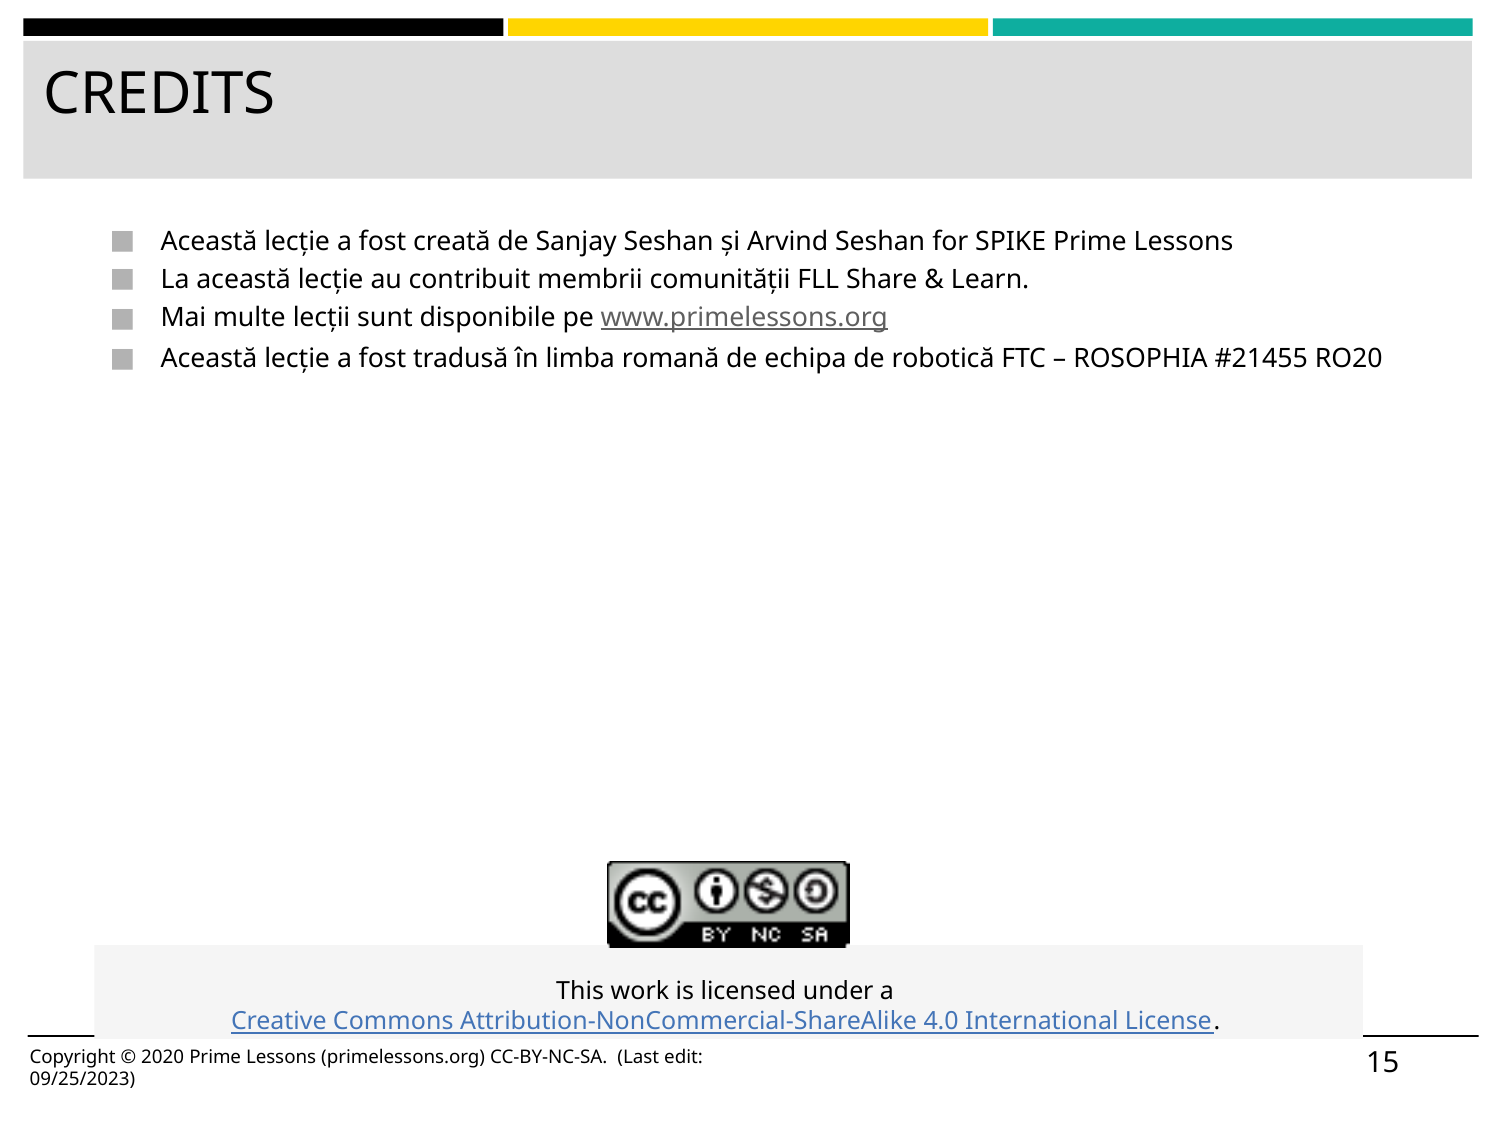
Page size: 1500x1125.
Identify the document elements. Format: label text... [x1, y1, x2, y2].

slide_number 15 [1351, 1036, 1478, 1097]
list Această lecție a fost creată de Sanjay Seshan și Arvind Seshan for SPIKE Prime Lessons La această lecție au contribuit membrii comunității FLL Share & Learn. Mai multe lecții sunt disponibile pe www.primelessons.org Această lecție a fost tradusă în limba romană de echipa de robotică FTC – ROSOPHIA #21455 RO20 [75, 216, 1428, 405]
picture [607, 861, 851, 948]
footer Copyright © 2020 Prime Lessons (primelessons.org) CC-BY-NC-SA. (Last edit: 09/25/2023) [14, 1036, 814, 1097]
title CREDITS [28, 48, 1464, 172]
text_box This work is licensed under a Creative Commons Attribution-NonCommercial-ShareAlike 4.0 International License. [94, 945, 1363, 1039]
